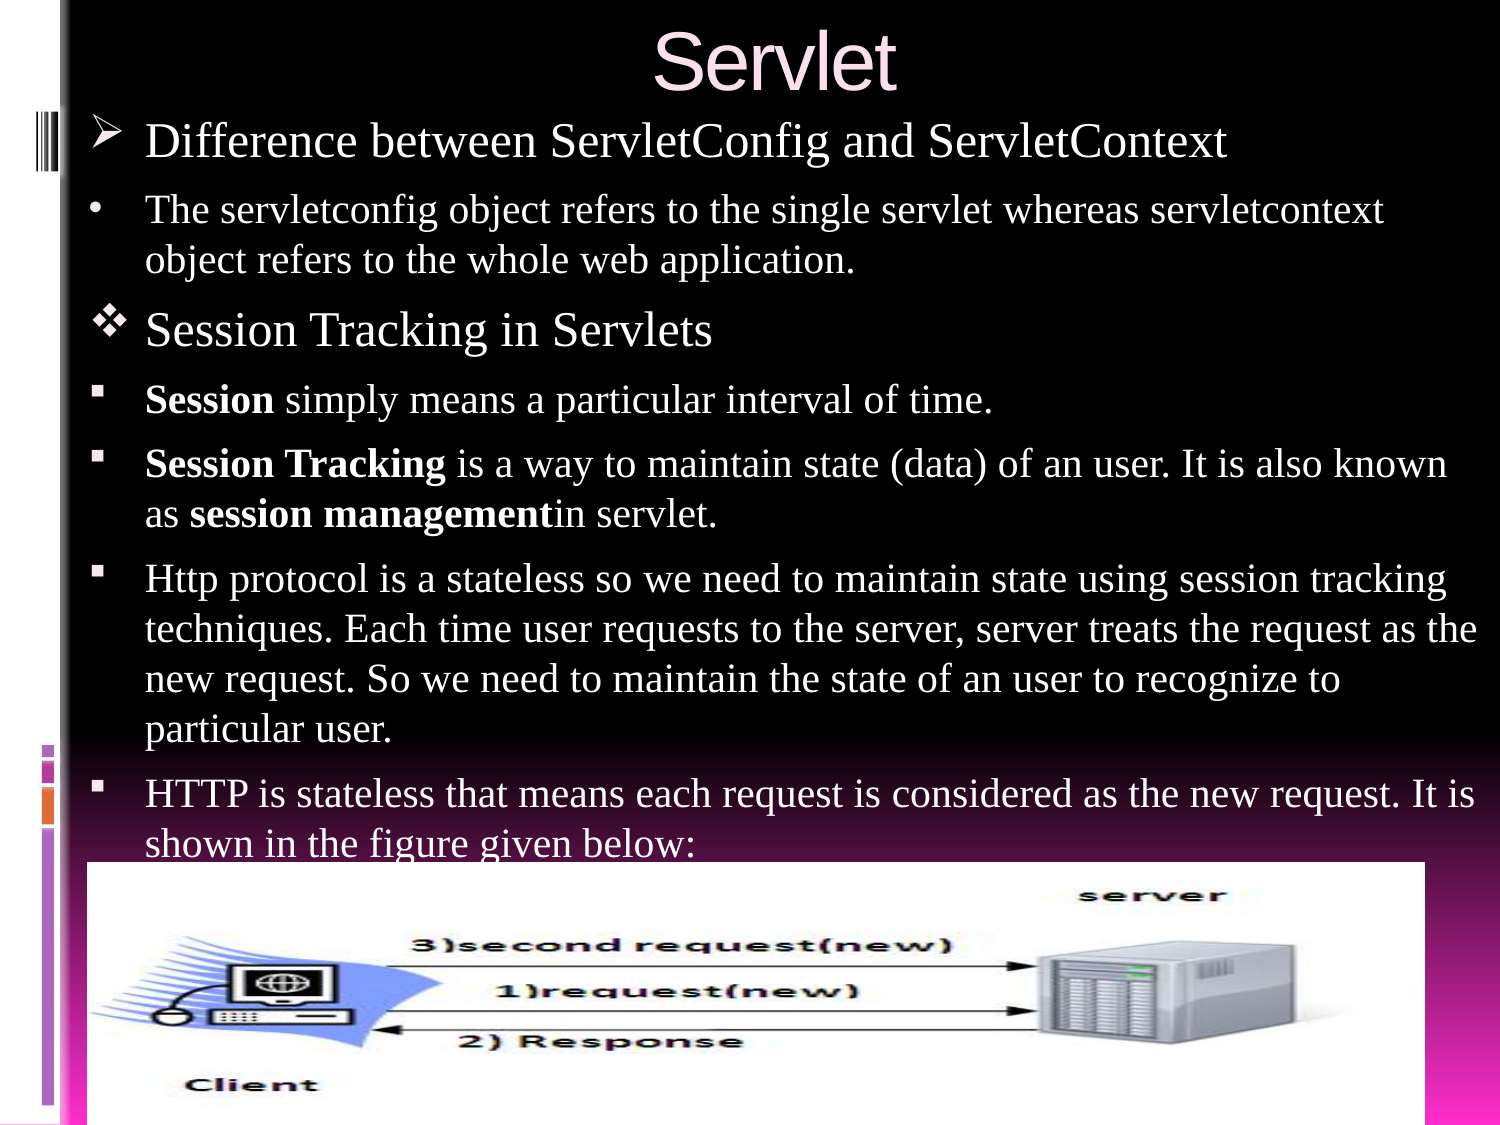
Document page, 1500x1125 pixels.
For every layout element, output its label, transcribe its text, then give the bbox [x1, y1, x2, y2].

list Difference between ServletConfig and ServletContext The servletconfig object refers to the single servlet whereas servletcontext object refers to the whole web application. Session Tracking in Servlets Session simply means a particular interval of time. Session Tracking is a way to maintain state (data) of an user. It is also known as session managementin servlet. Http protocol is a stateless so we need to maintain state using session tracking techniques. Each time user requests to the server, server treats the request as the new request. So we need to maintain the state of an user to recognize to particular user. HTTP is stateless that means each request is considered as the new request. It is shown in the figure given below: [62, 99, 1500, 1125]
picture [86, 862, 1426, 1125]
title Servlet [137, 0, 1413, 99]
